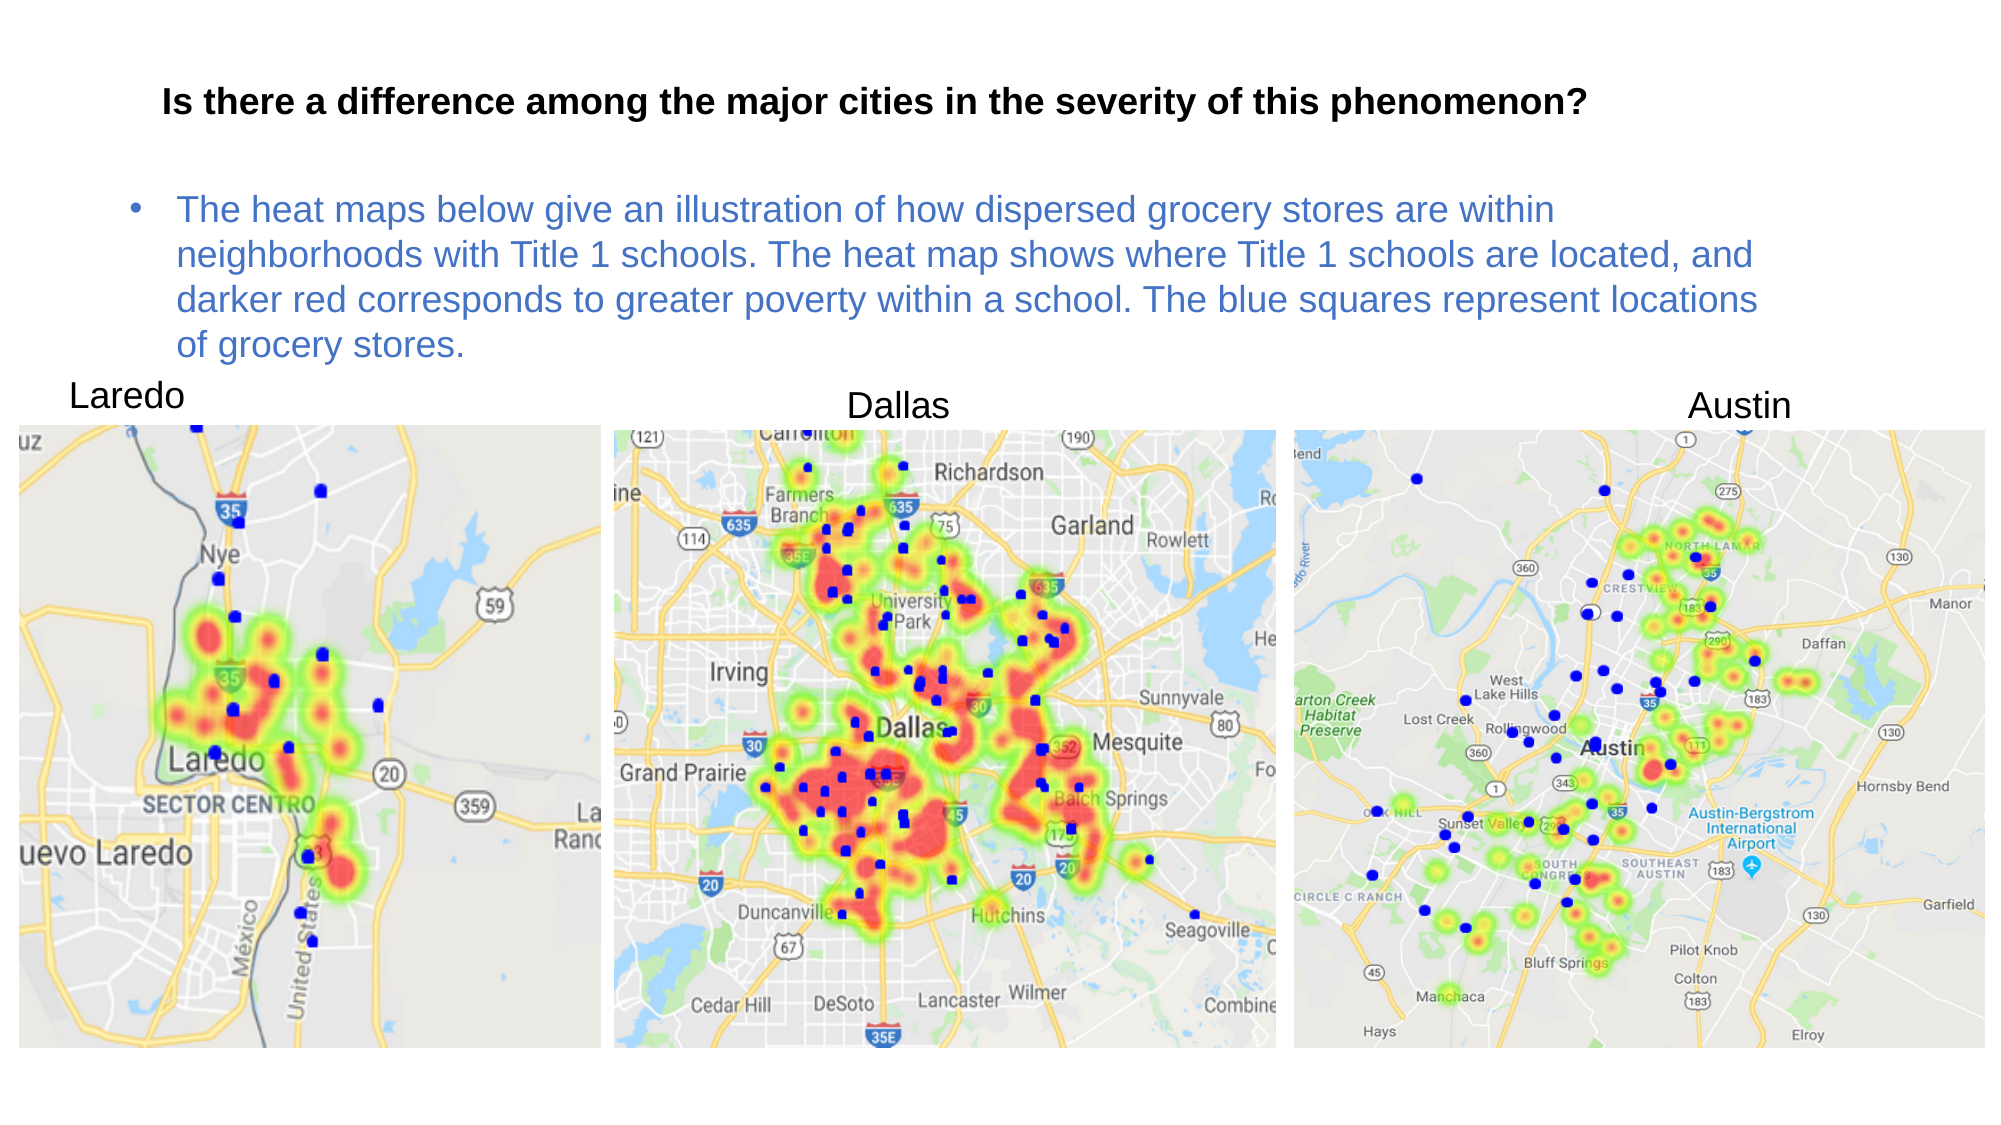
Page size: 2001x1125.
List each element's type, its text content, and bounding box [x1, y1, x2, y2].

picture [1294, 430, 1985, 1048]
picture [614, 430, 1276, 1048]
picture [19, 425, 601, 1048]
text_box Is there a difference among the major cities in the severity of this phenomenon? [147, 70, 1651, 130]
text_box Dallas [700, 373, 1098, 430]
text_box Laredo [0, 364, 299, 431]
text_box The heat maps below give an illustration of how dispersed grocery stores are within neighborhoods with Title 1 schools. The heat map shows where Title 1 schools are located, and darker red corresponds to greater poverty within a school. The blue squares represent locations of grocery stores. [114, 177, 1776, 373]
text_box Austin [1541, 373, 1939, 430]
